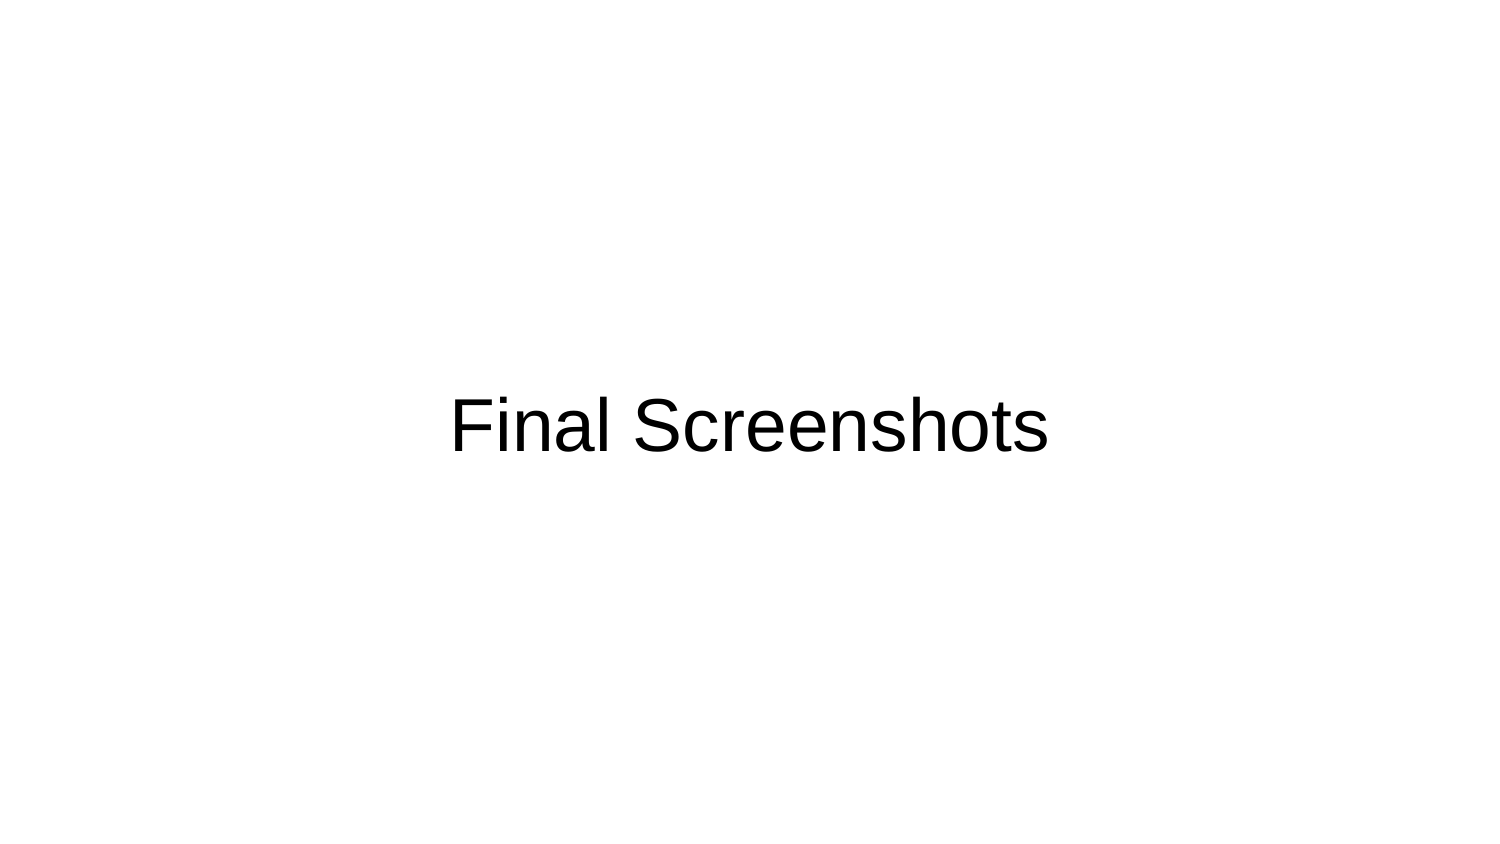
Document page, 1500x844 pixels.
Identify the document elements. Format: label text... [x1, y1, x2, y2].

title Final Screenshots [51, 352, 1449, 491]
